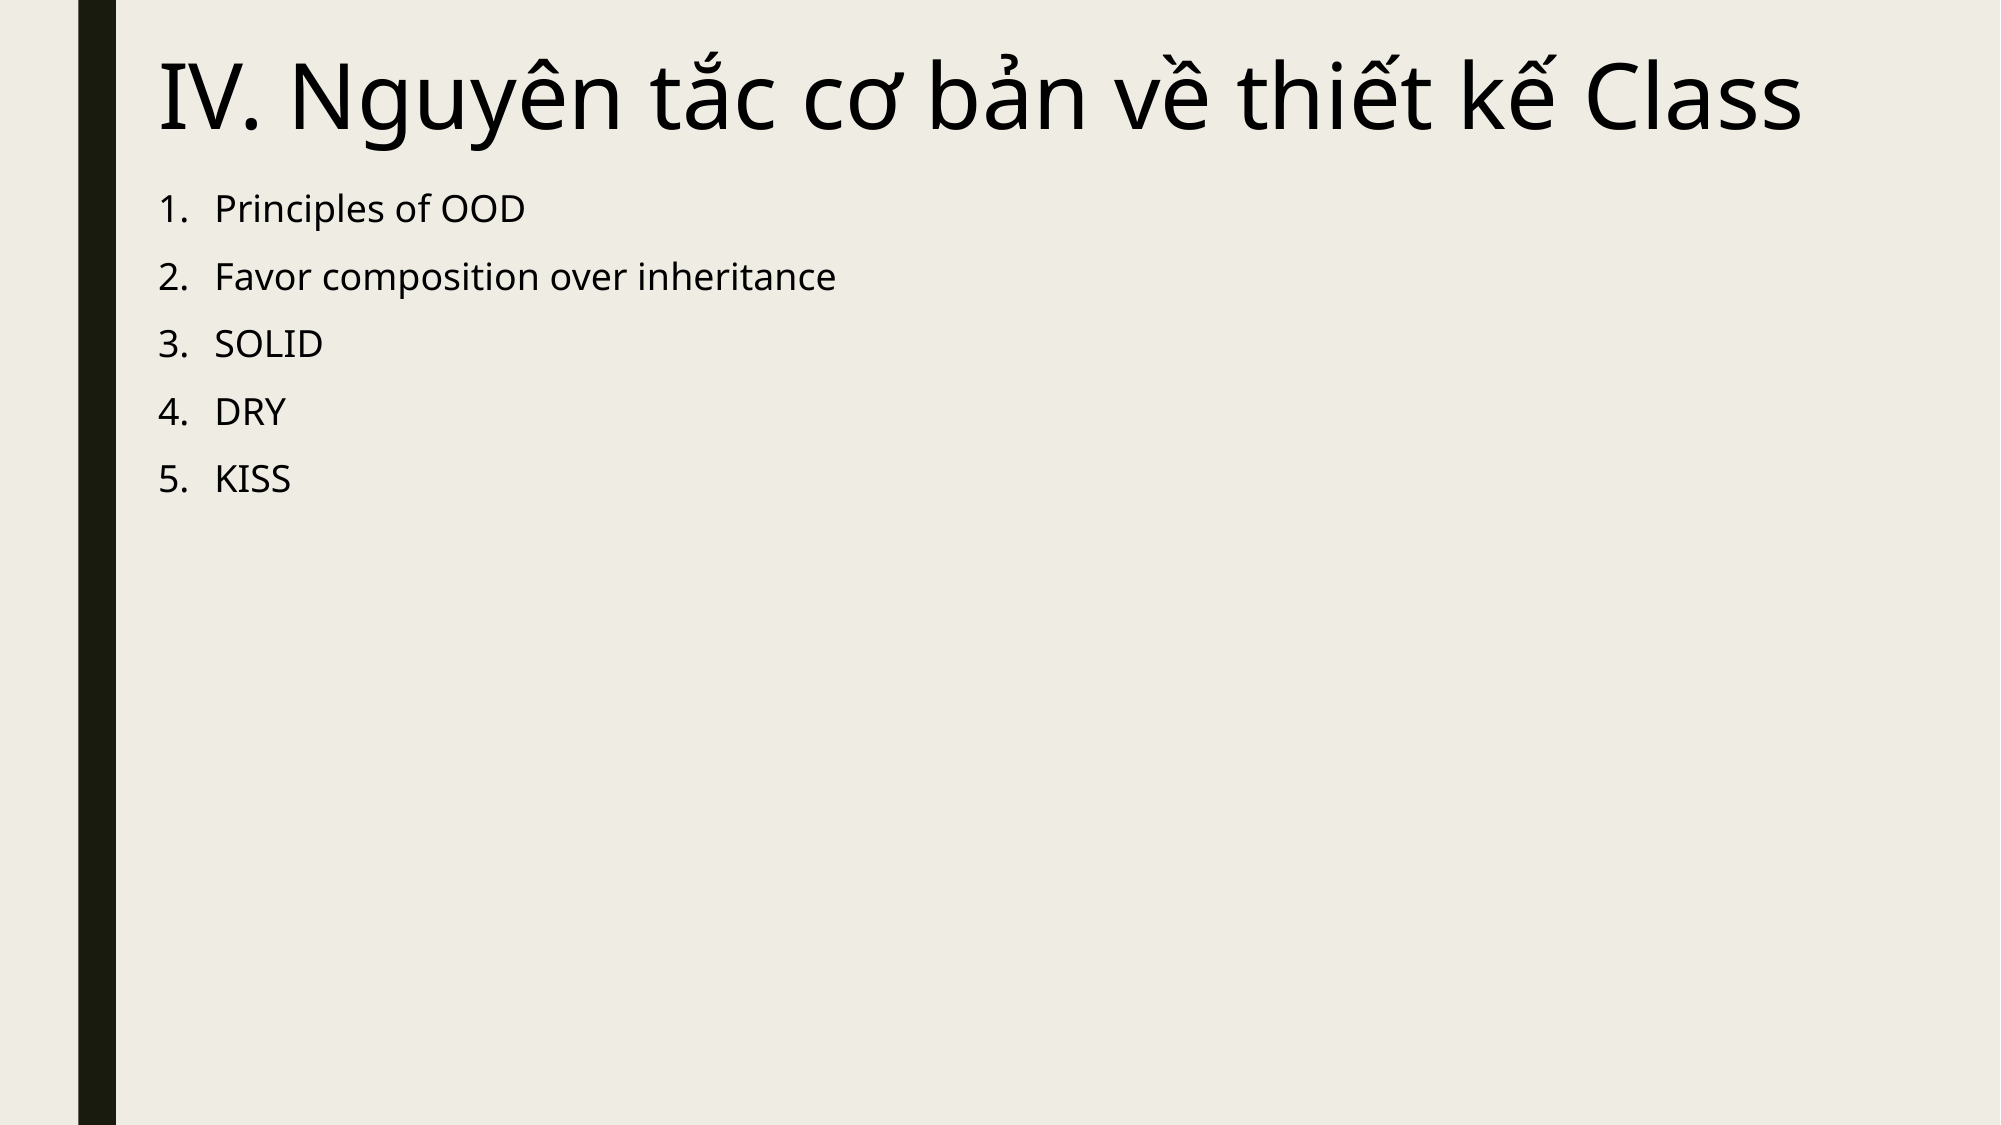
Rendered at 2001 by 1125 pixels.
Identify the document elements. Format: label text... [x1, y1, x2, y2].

list Principles of OOD Favor composition over inheritance SOLID DRY KISS [143, 181, 1917, 1082]
title IV. Nguyên tắc cơ bản về thiết kế Class [143, 43, 1917, 167]
